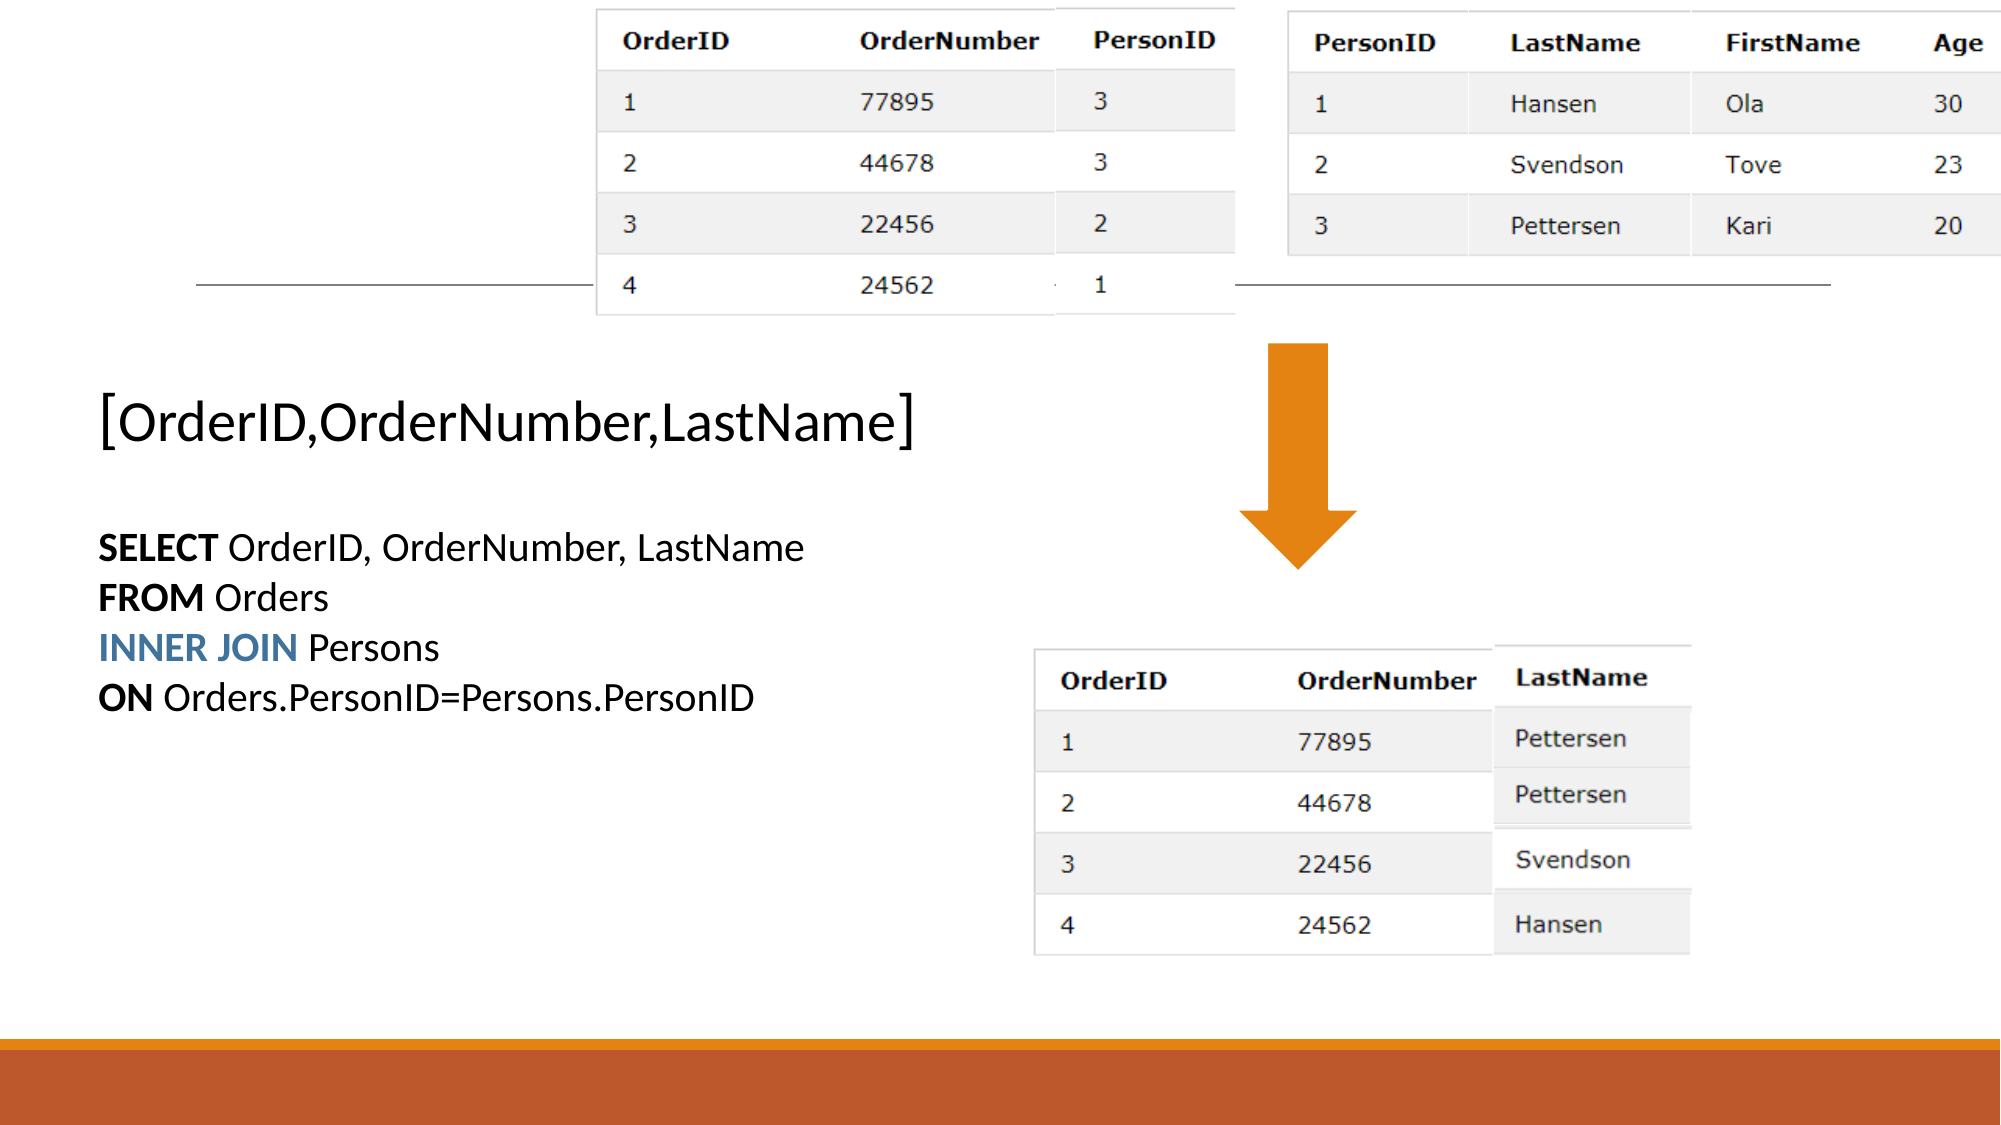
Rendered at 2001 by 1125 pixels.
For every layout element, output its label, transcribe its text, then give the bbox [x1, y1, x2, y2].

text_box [593, 2, 1236, 321]
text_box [1030, 642, 1692, 961]
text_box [1283, 2, 2000, 275]
text_box [OrderID,OrderNumber,LastName] [83, 367, 943, 464]
text_box [1235, 342, 1361, 572]
text_box SELECT OrderID, OrderNumber, LastName FROM Orders INNER JOIN Persons ON Orders.PersonID=Persons.PersonID [83, 512, 837, 730]
